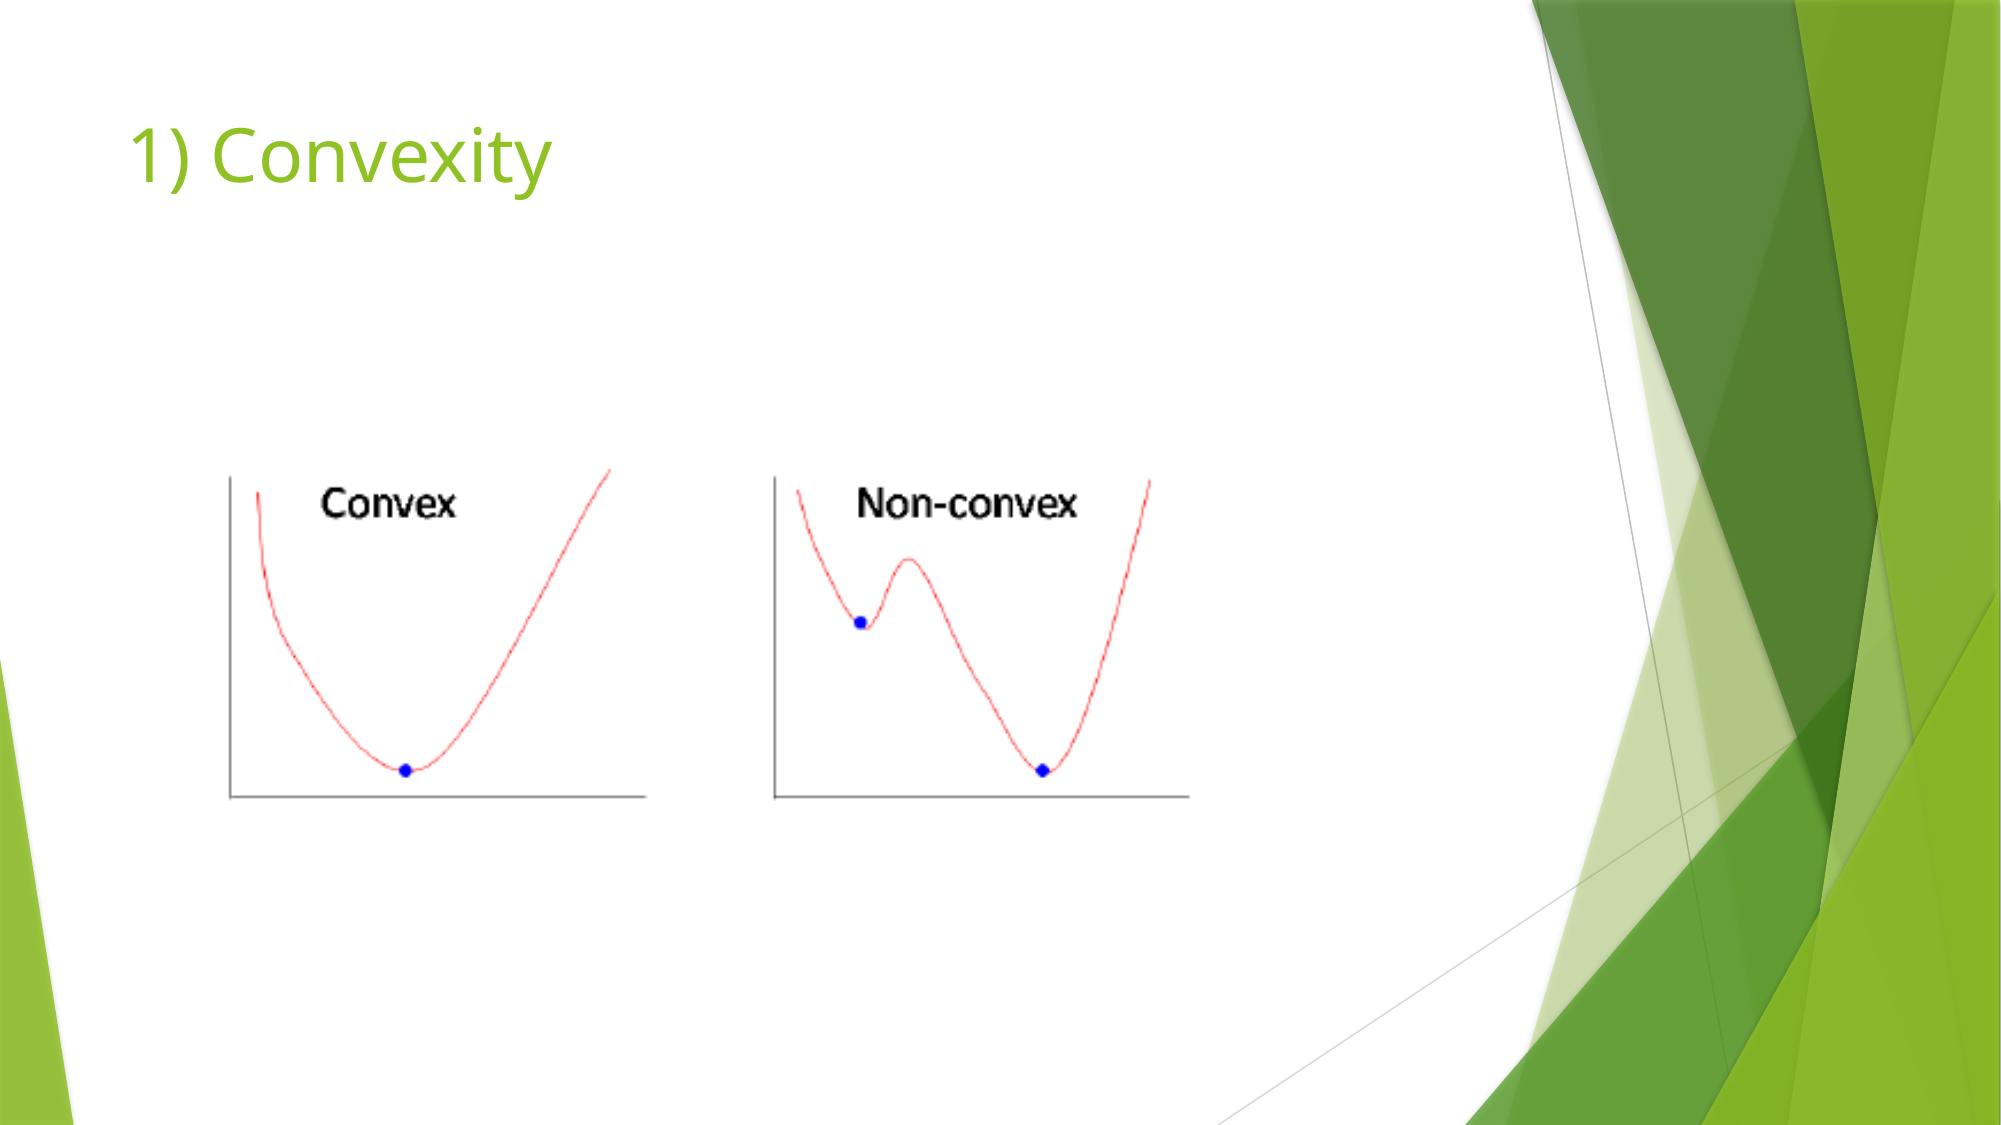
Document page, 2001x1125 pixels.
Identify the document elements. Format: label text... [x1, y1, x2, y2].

title 1) Convexity [111, 99, 1522, 317]
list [162, 418, 1228, 848]
